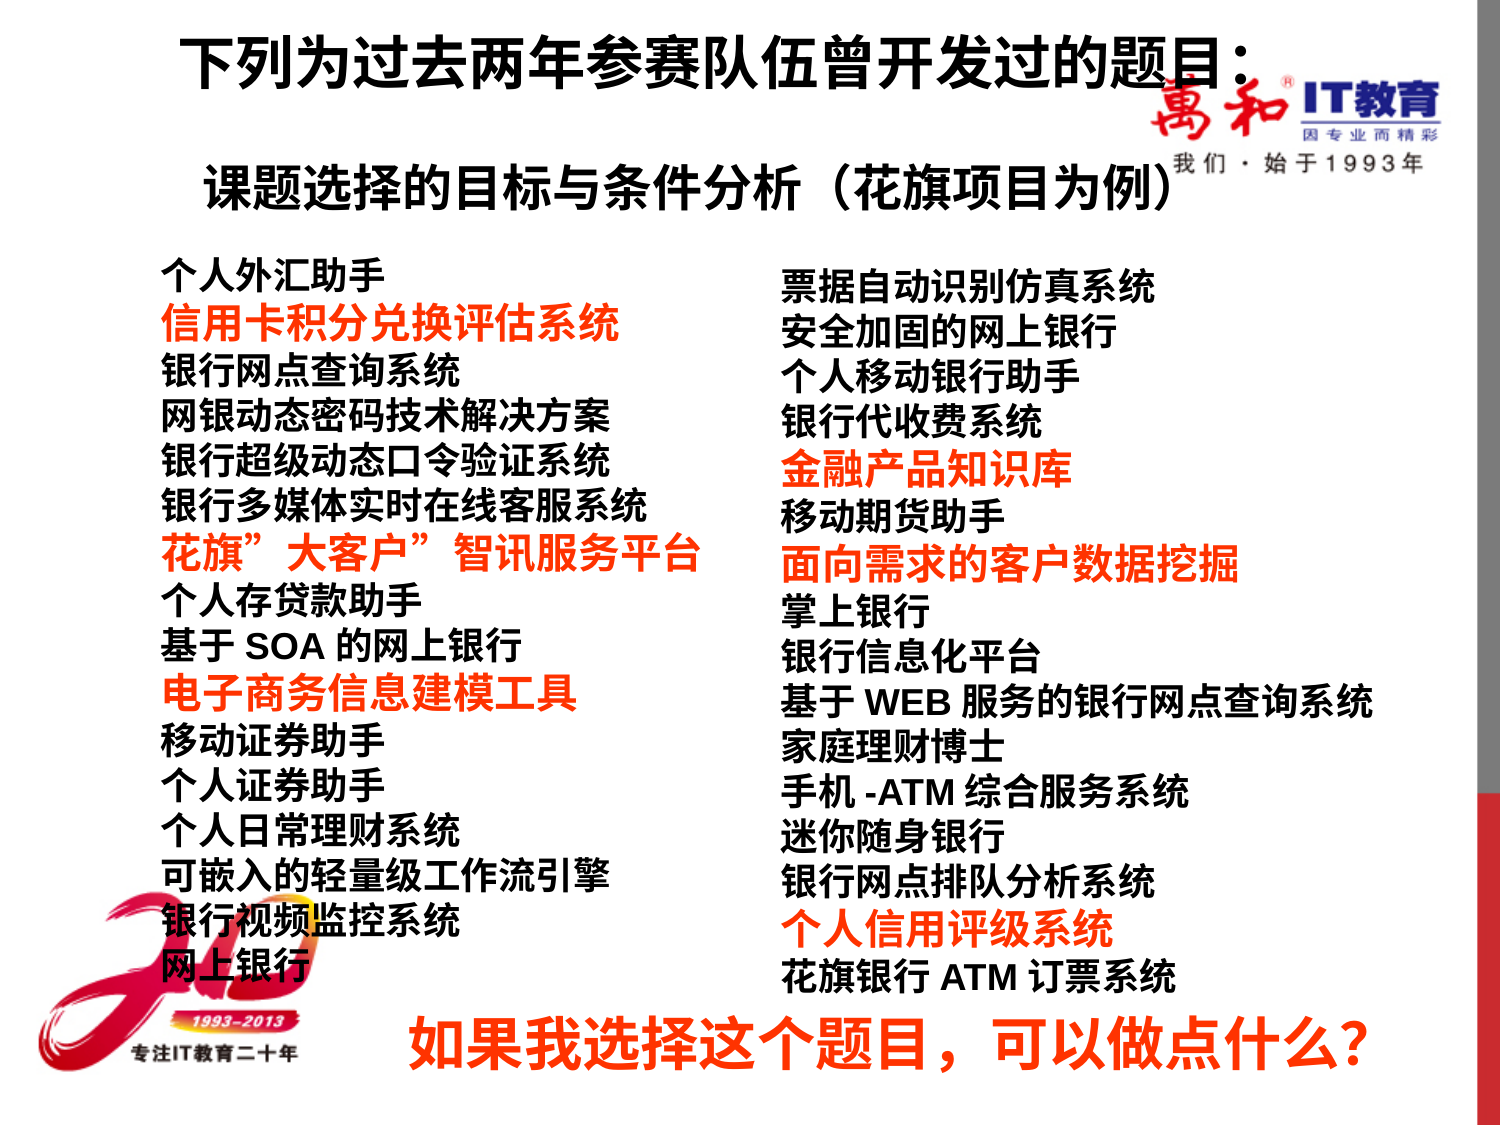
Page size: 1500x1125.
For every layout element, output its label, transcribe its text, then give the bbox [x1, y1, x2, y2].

picture [0, 0, 1500, 1125]
text_box 个人外汇助手 信用卡积分兑换评估系统 银行网点查询系统 网银动态密码技术解决方案 银行超级动态口令验证系统 银行多媒体实时在线客服系统 花旗”大客户”智讯服务平台 个人存贷款助手 基于SOA的网上银行 电子商务信息建模工具 移动证券助手 个人证券助手 个人日常理财系统 可嵌入的轻量级工作流引擎 银行视频监控系统 网上银行 [146, 184, 808, 995]
text_box 如果我选择这个题目，可以做点什么？ [392, 999, 1413, 1085]
list 课题选择的目标与条件分析（花旗项目为例） [111, 148, 1304, 232]
text_box 下列为过去两年参赛队伍曾开发过的题目： [162, 19, 1300, 104]
text_box 票据自动识别仿真系统 安全加固的网上银行 个人移动银行助手 银行代收费系统 金融产品知识库 移动期货助手 面向需求的客户数据挖掘 掌上银行 银行信息化平台 基于WEB服务的银行网点查询系统 家庭理财博士 手机-ATM综合服务系统 迷你随身银行 银行网点排队分析系统 个人信用评级系统 花旗银行ATM订票系统 [765, 255, 1397, 999]
